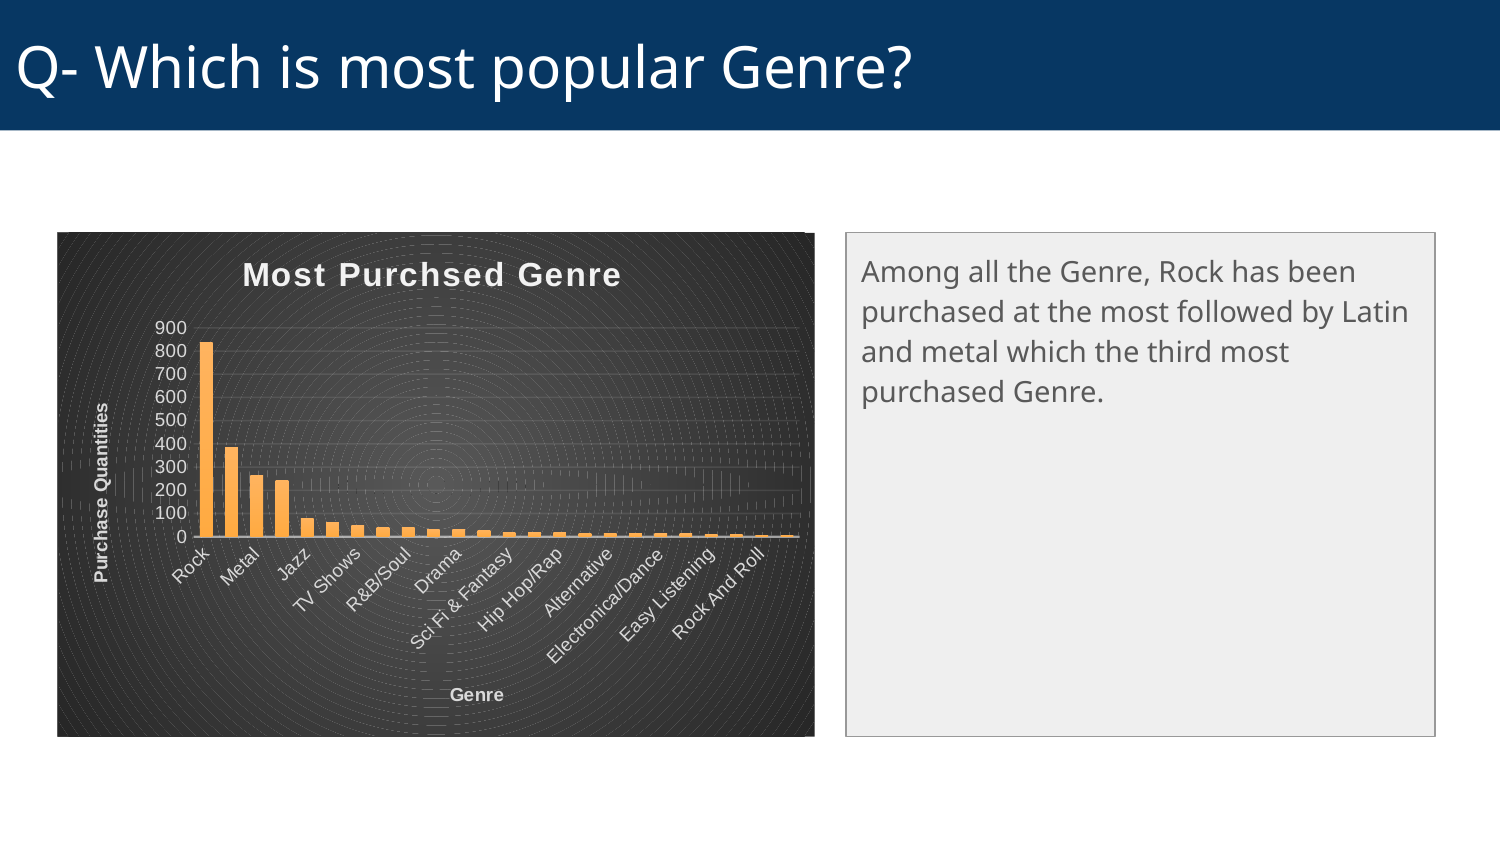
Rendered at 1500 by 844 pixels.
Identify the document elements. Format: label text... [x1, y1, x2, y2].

chart [57, 232, 815, 737]
list Among all the Genre, Rock has been purchased at the most followed by Latin and metal which the third most purchased Genre. [846, 232, 1436, 737]
title Q- Which is most popular Genre? [0, 0, 1500, 131]
